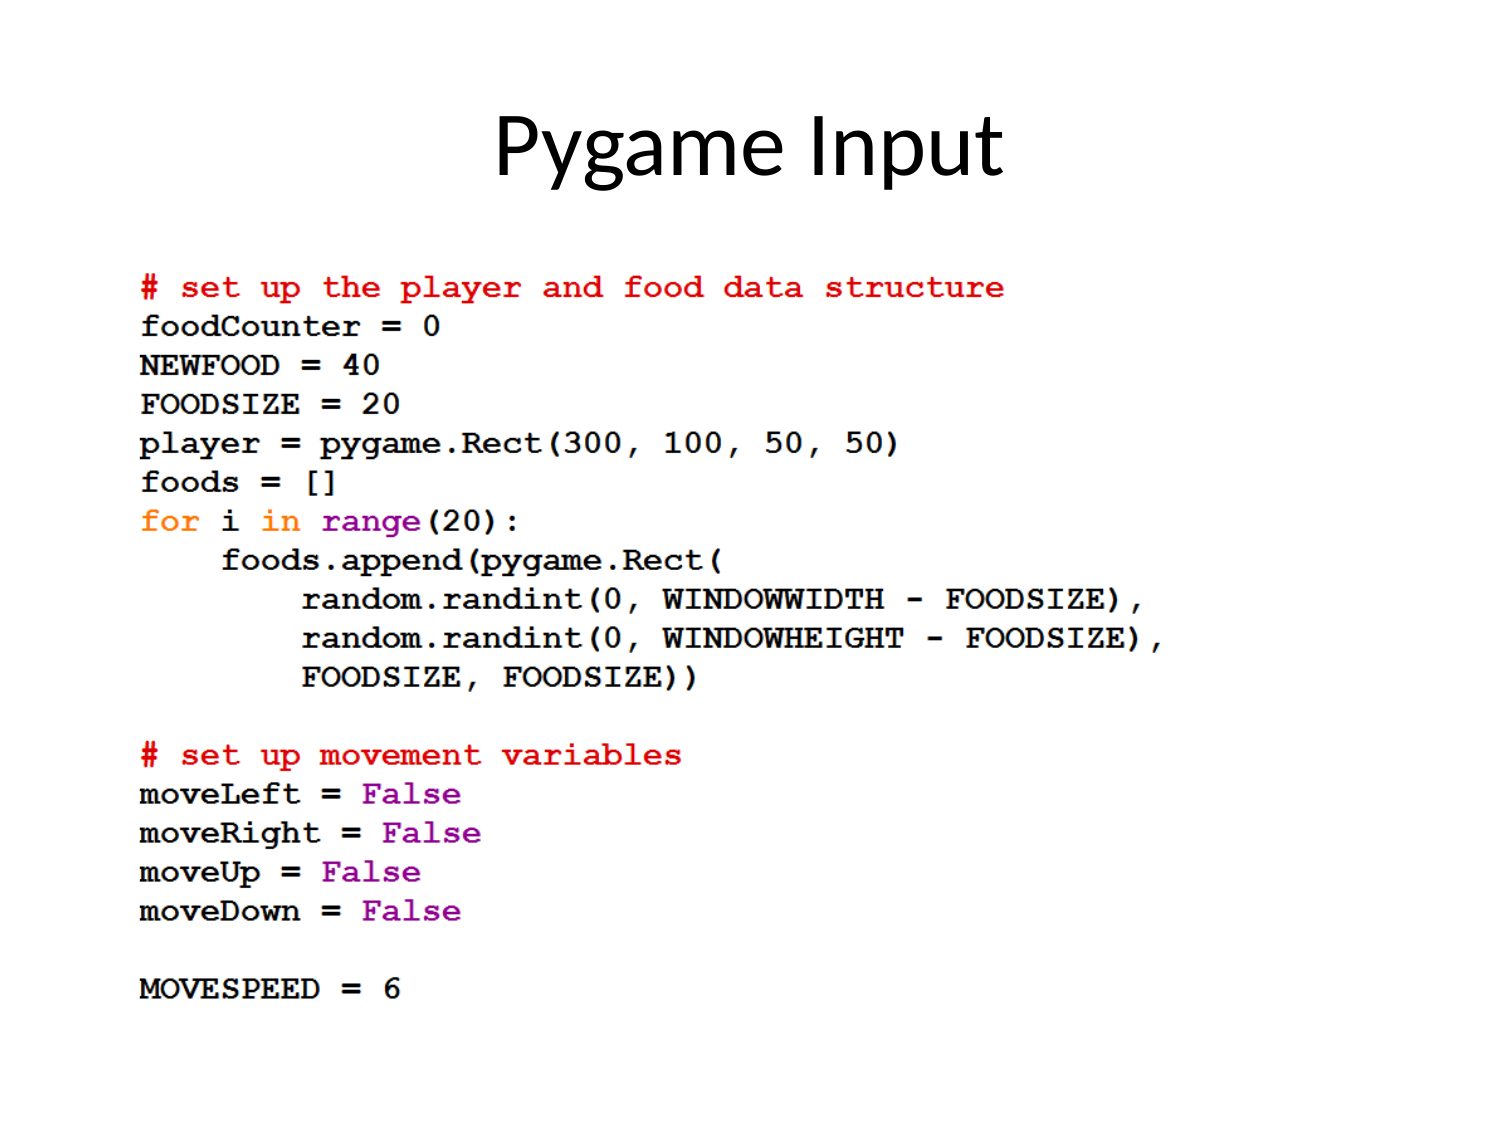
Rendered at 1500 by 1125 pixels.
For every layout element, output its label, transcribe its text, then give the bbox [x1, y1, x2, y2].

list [135, 266, 1175, 1010]
title Pygame Input [75, 45, 1425, 233]
